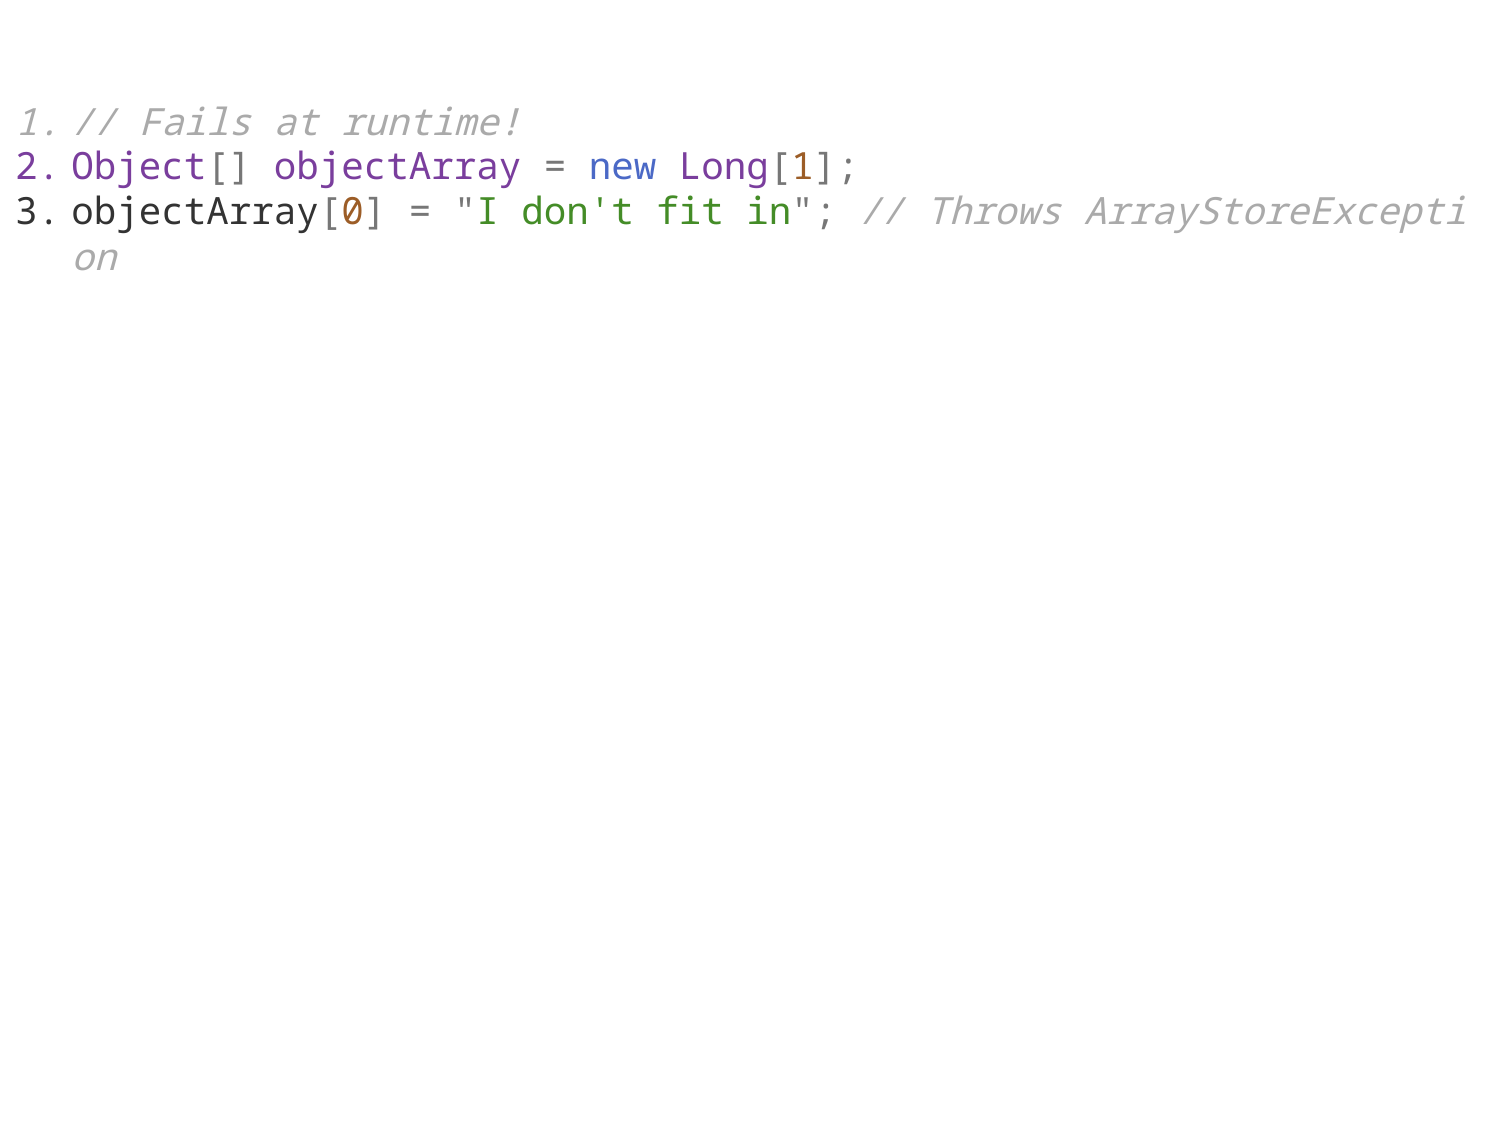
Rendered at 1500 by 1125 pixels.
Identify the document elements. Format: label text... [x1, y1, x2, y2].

list // Fails at runtime! Object[] objectArray = new Long[1]; objectArray[0] = "I don't fit in"; // Throws ArrayStoreException [0, 0, 1500, 1125]
